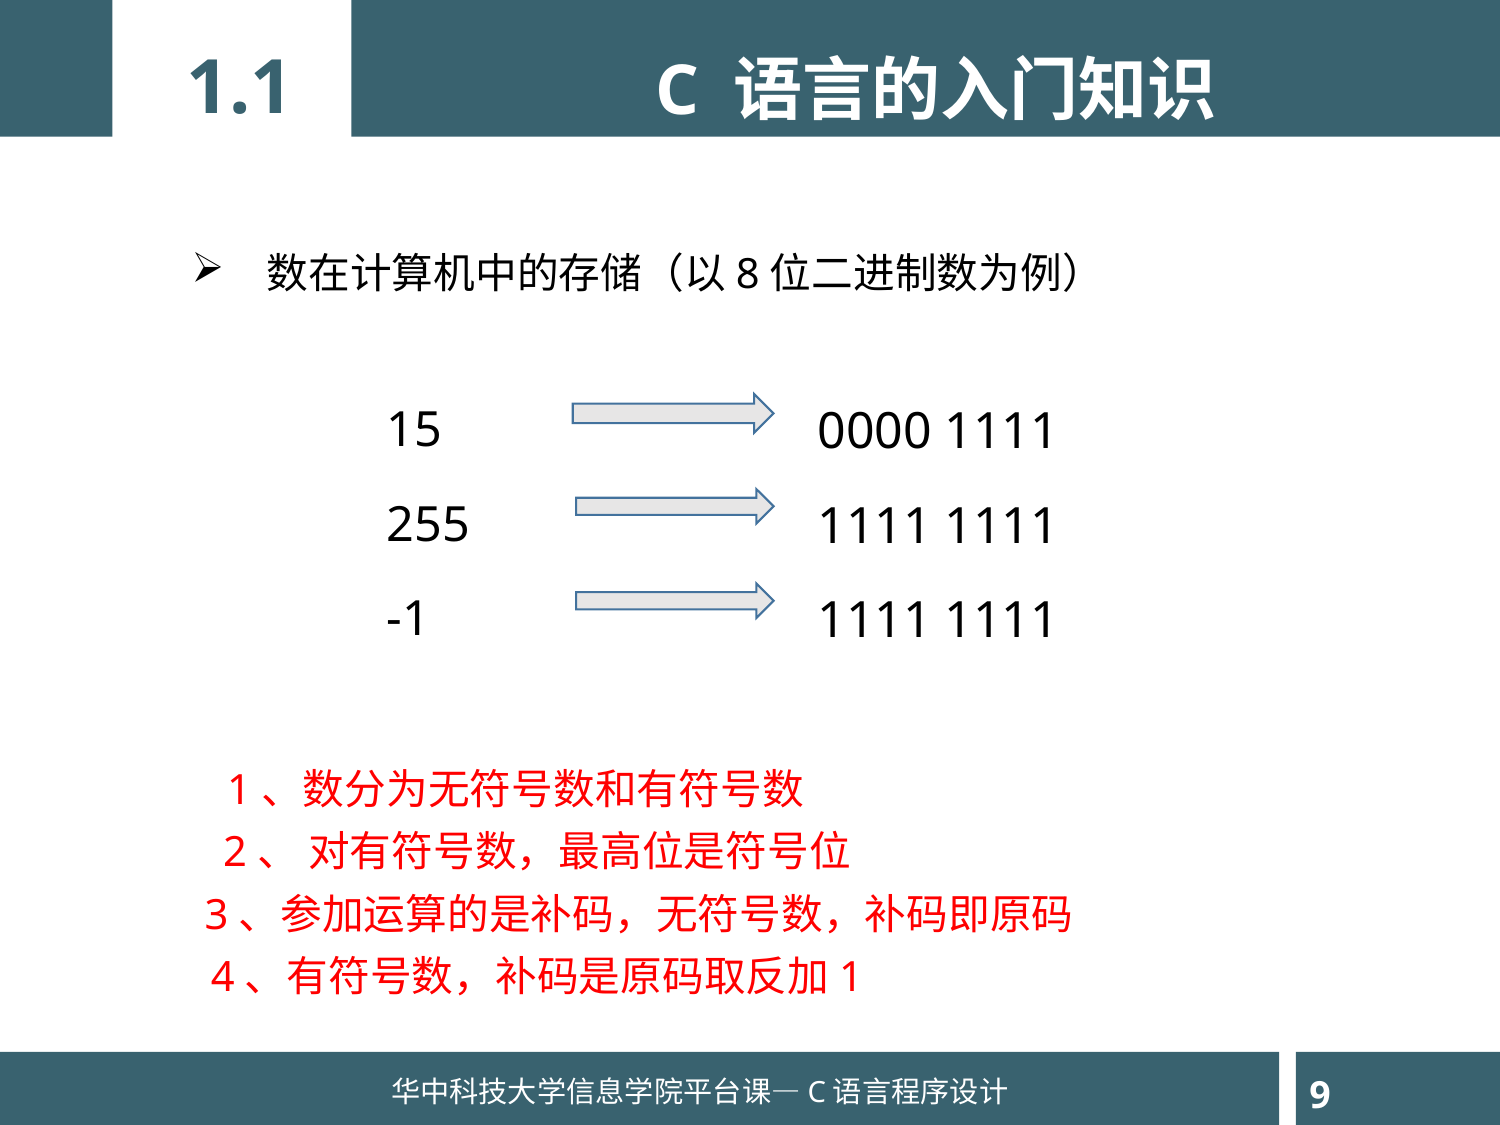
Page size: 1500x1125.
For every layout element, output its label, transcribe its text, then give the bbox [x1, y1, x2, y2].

text_box 1、数分为无符号数和有符号数 2、 对有符号数，最高位是符号位 3、参加运算的是补码，无符号数，补码即原码 4、有符号数，补码是原码取反加1 [0, 720, 1108, 1030]
text_box -1 [371, 562, 538, 654]
text_box 1.1 [132, 30, 349, 136]
text_box 数在计算机中的存储（以8位二进制数为例） [132, 230, 1164, 321]
text_box [571, 391, 776, 436]
text_box 15 [371, 373, 538, 465]
text_box 1111 1111 [802, 468, 1128, 559]
text_box [575, 486, 776, 526]
text_box 255 [371, 468, 538, 559]
text_box 0000 1111 [802, 373, 1128, 465]
text_box C 语言的入门知识 [371, 47, 1500, 138]
text_box 1111 1111 [802, 562, 1128, 654]
text_box [575, 581, 776, 621]
